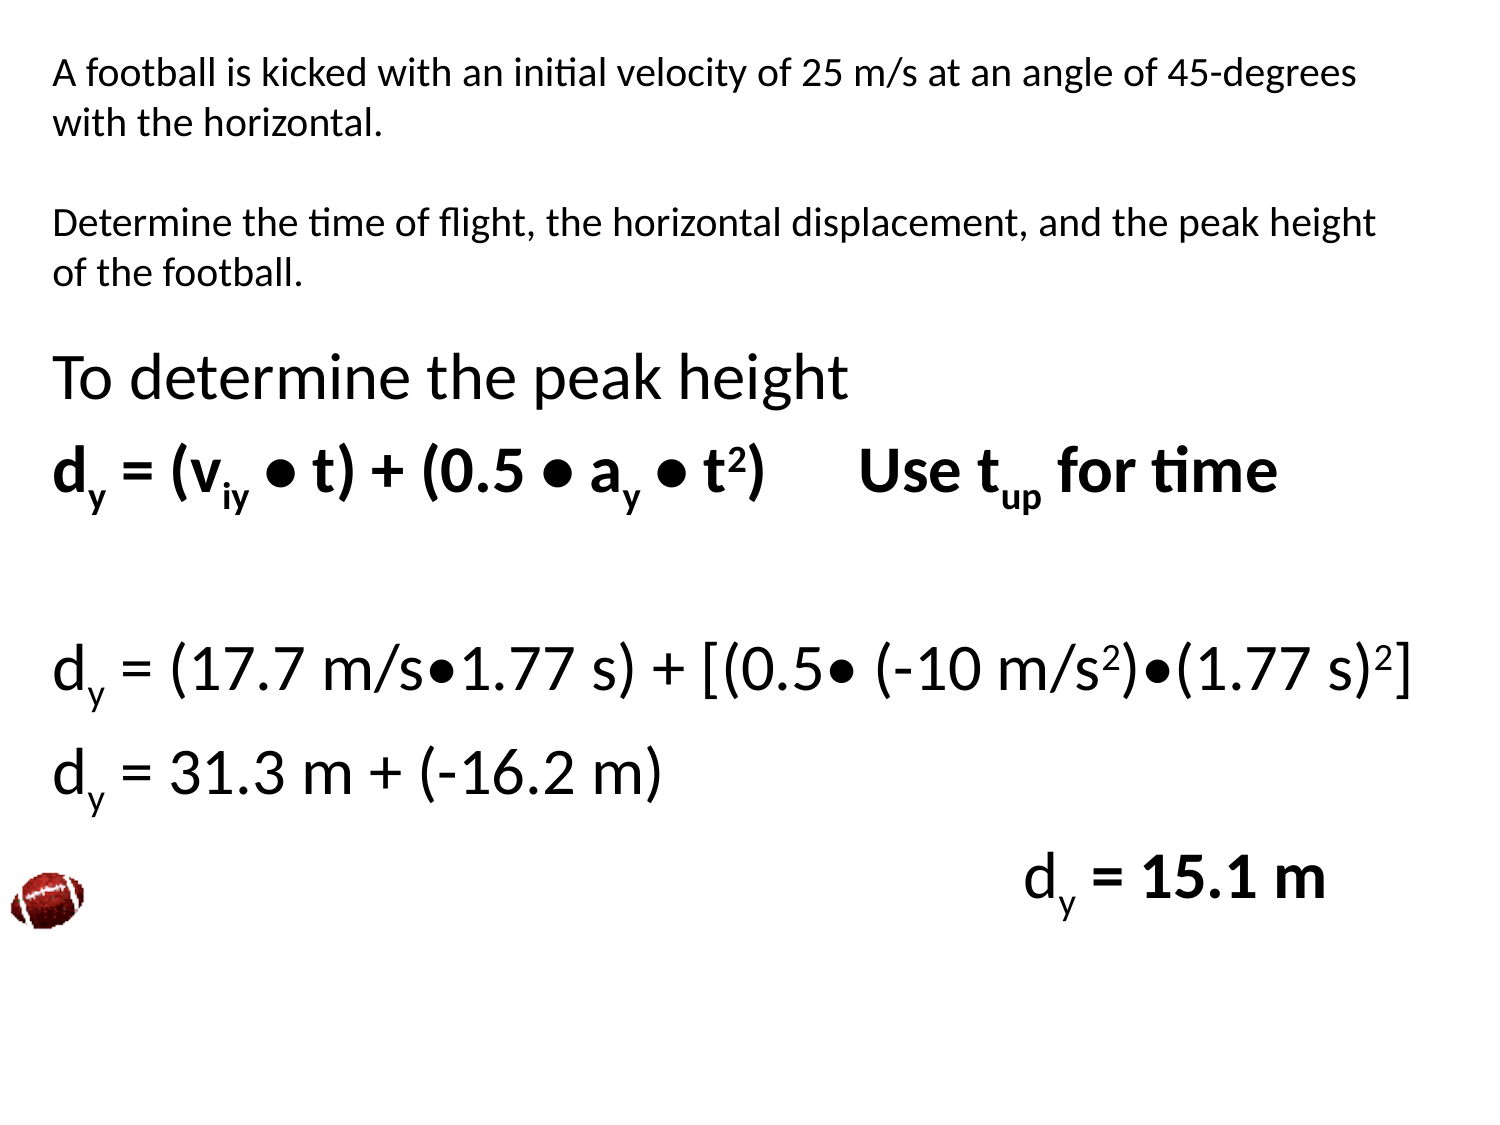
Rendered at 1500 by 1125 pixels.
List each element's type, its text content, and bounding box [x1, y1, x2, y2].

picture [0, 843, 751, 1125]
list To determine the peak height dy = (viy • t) + (0.5 • ay • t2) Use tup for time dy = (17.7 m/s•1.77 s) + [(0.5• (-10 m/s2)•(1.77 s)2] dy = 31.3 m + (-16.2 m) dy = 15.1 m [37, 324, 1500, 1000]
text_box A football is kicked with an initial velocity of 25 m/s at an angle of 45-degrees with the horizontal. Determine the time of flight, the horizontal displacement, and the peak height of the football. [37, 37, 1413, 303]
